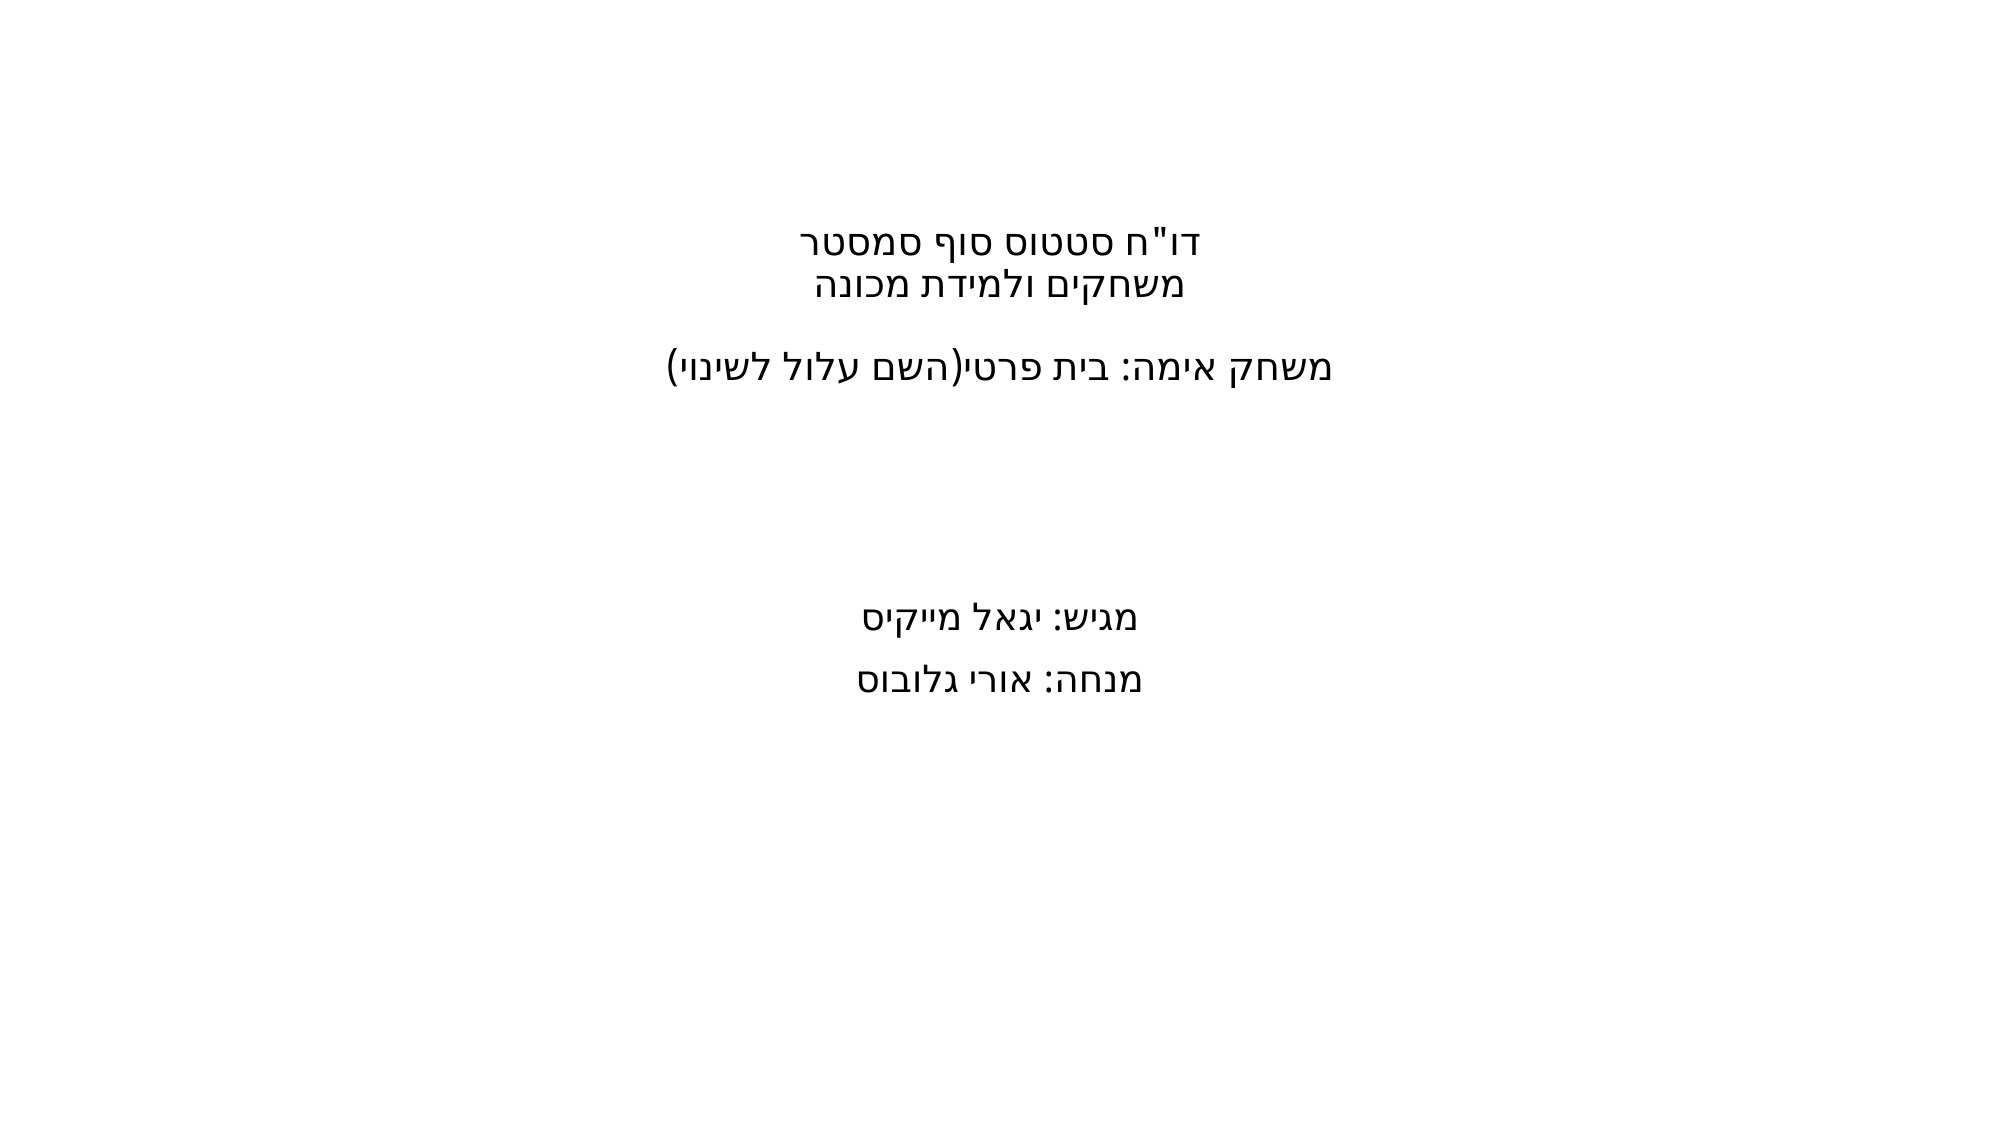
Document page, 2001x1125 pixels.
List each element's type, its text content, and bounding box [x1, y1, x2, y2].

title דו"ח סטטוס סוף סמסטר משחקים ולמידת מכונה משחק אימה: בית פרטי(השם עלול לשינוי) [249, 211, 1750, 397]
subtitle מגיש: יגאל מייקיס מנחה: אורי גלובוס [249, 590, 1750, 863]
